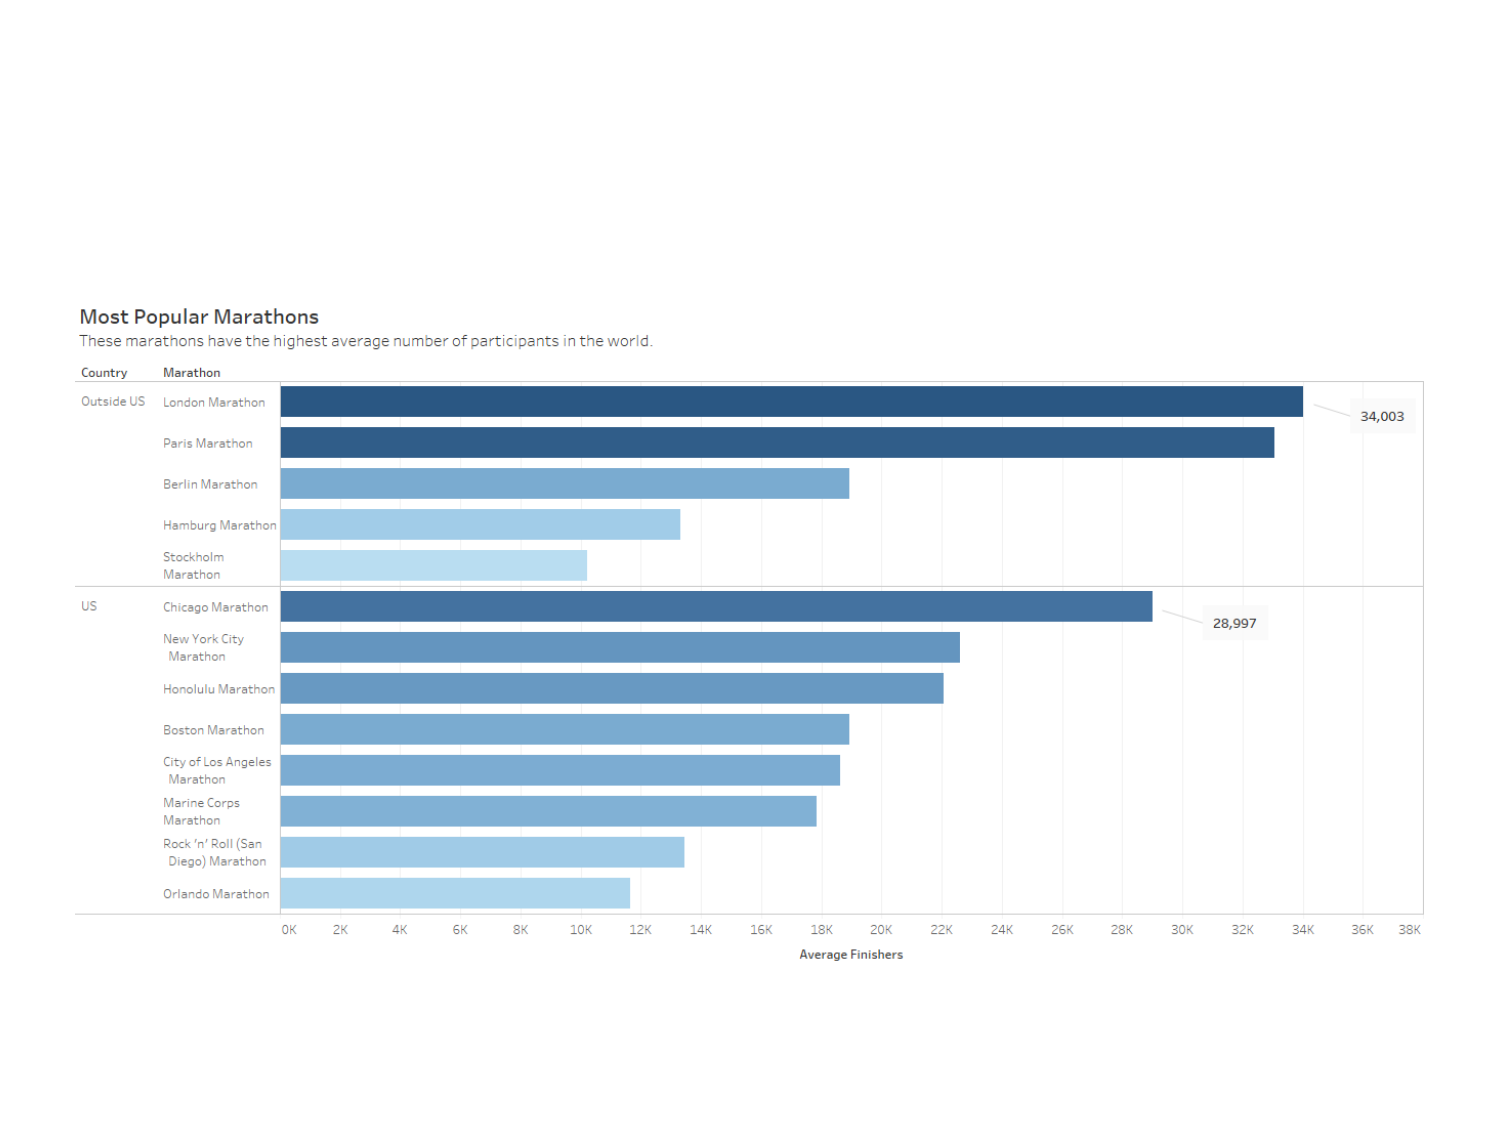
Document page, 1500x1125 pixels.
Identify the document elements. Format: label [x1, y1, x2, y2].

picture [74, 295, 1426, 971]
